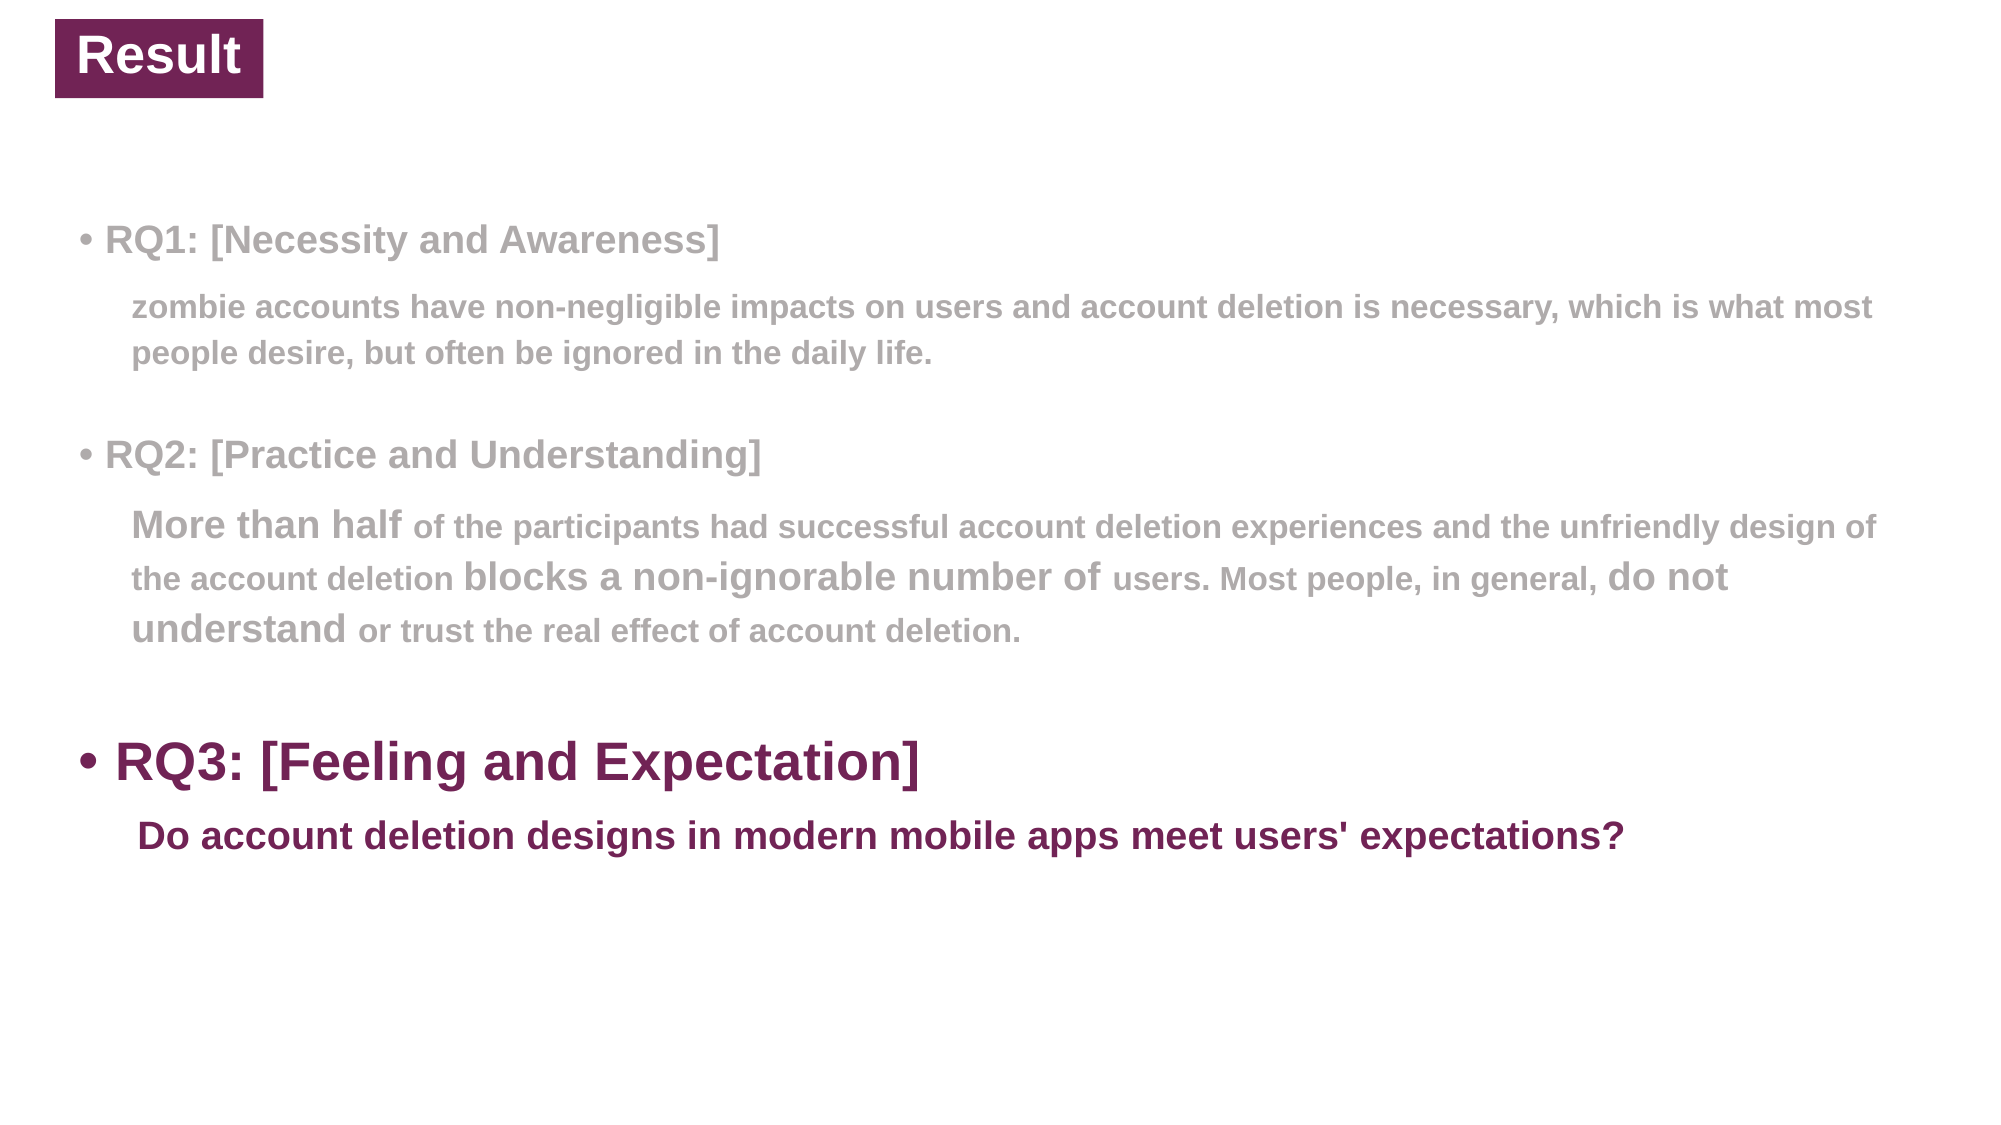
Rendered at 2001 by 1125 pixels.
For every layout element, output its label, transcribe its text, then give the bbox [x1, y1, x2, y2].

text_box Result [55, 19, 264, 99]
text_box • RQ1: [Necessity and Awareness] zombie accounts have non-negligible impacts on users and account deletion is necessary, which is what most people desire, but often be ignored in the daily life. • RQ2: [Practice and Understanding] More than half of the participants had successful account deletion experiences and the unfriendly design of the account deletion blocks a non-ignorable number of users. Most people, in general, do not understand or trust the real effect of account deletion. • RQ3: [Feeling and Expectation] Do account deletion designs in modern mobile apps meet users' expectations? [79, 212, 1914, 916]
